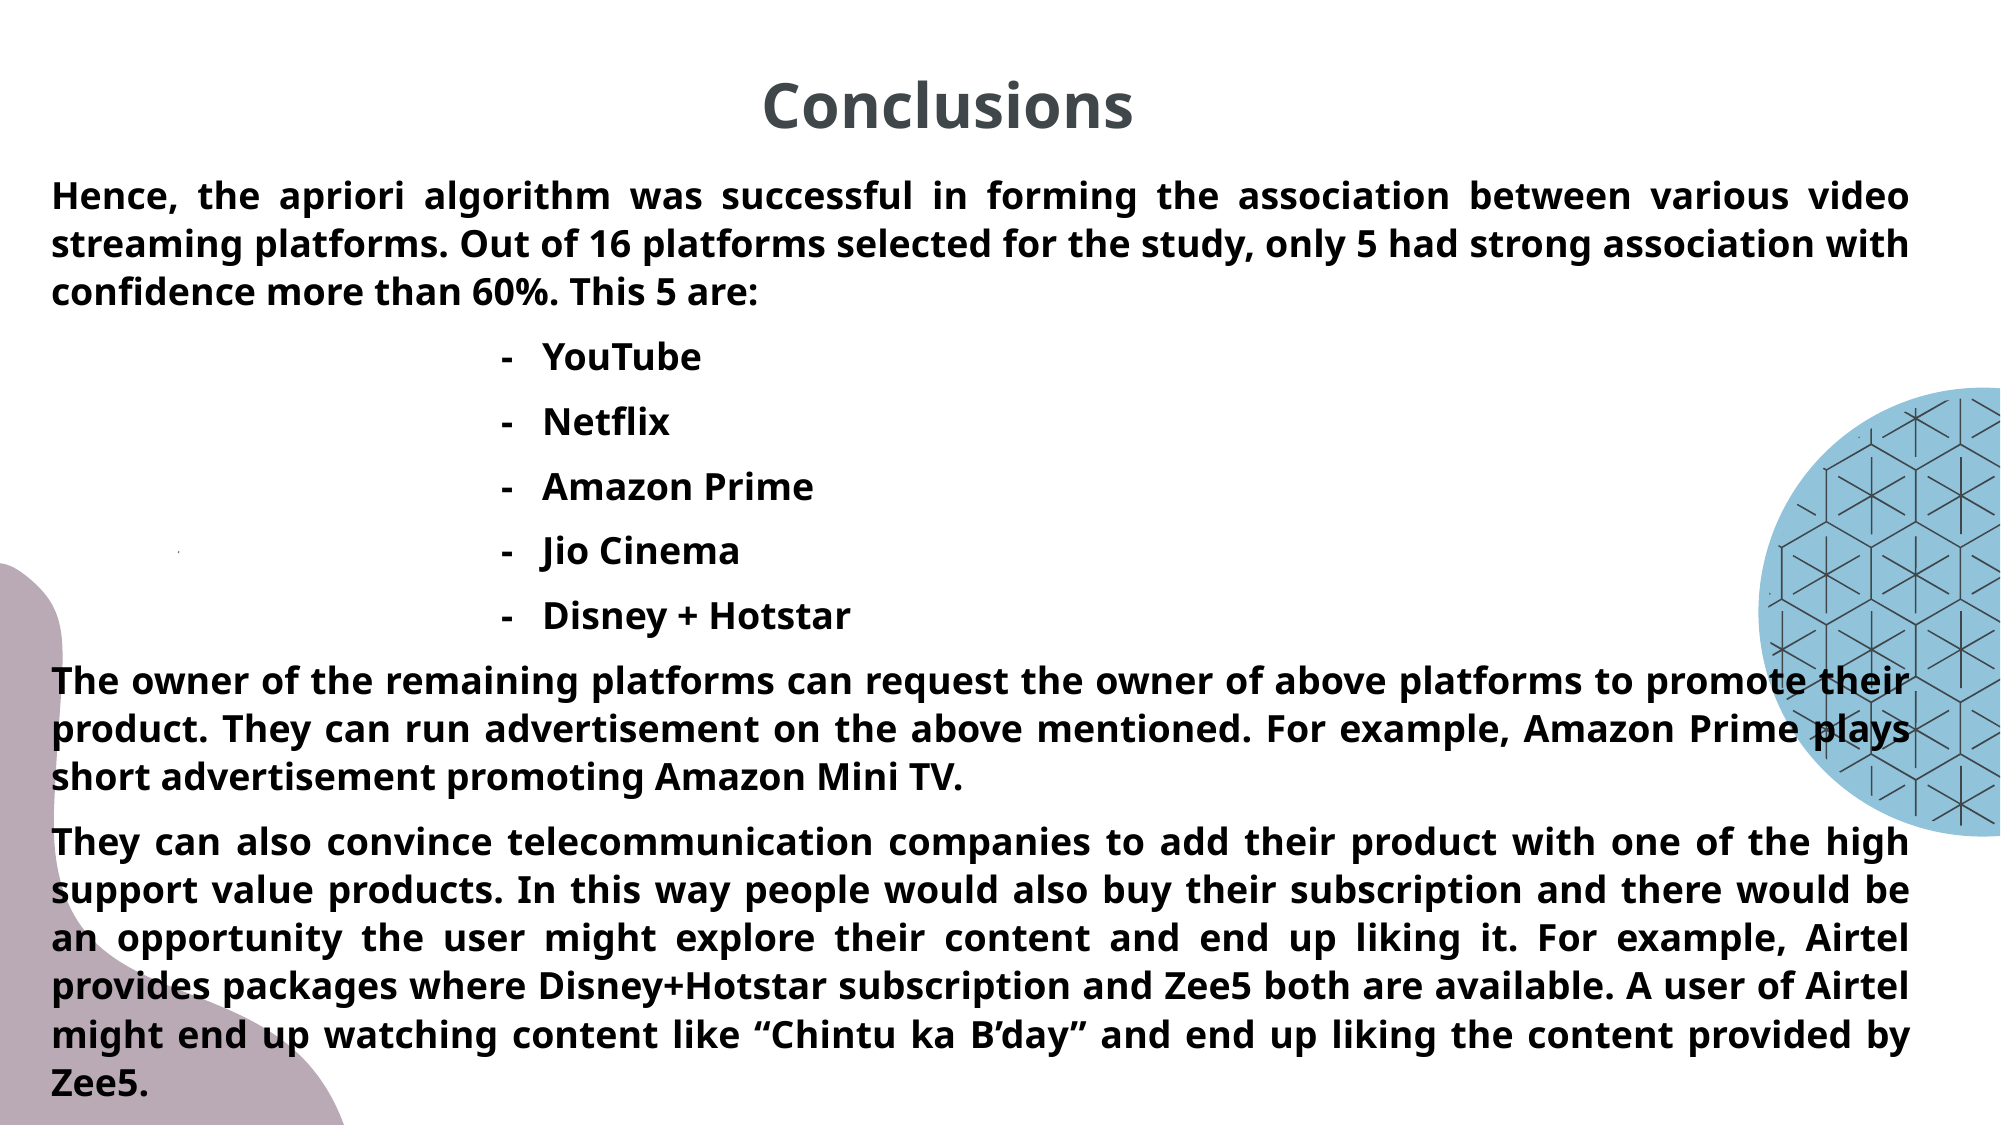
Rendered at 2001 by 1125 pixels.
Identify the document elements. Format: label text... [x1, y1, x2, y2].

text_box Hence, the apriori algorithm was successful in forming the association between various video streaming platforms. Out of 16 platforms selected for the study, only 5 had strong association with confidence more than 60%. This 5 are: - YouTube - Netflix - Amazon Prime - Jio Cinema - Disney + Hotstar The owner of the remaining platforms can request the owner of above platforms to promote their product. They can run advertisement on the above mentioned. For example, Amazon Prime plays short advertisement promoting Amazon Mini TV. They can also convince telecommunication companies to add their product with one of the high support value products. In this way people would also buy their subscription and there would be an opportunity the user might explore their content and end up liking it. For example, Airtel provides packages where Disney+Hotstar subscription and Zee5 both are available. A user of Airtel might end up watching content like “Chintu ka B’day” and end up liking the content provided by Zee5. [36, 161, 1928, 1112]
title Conclusions [104, 42, 1793, 161]
